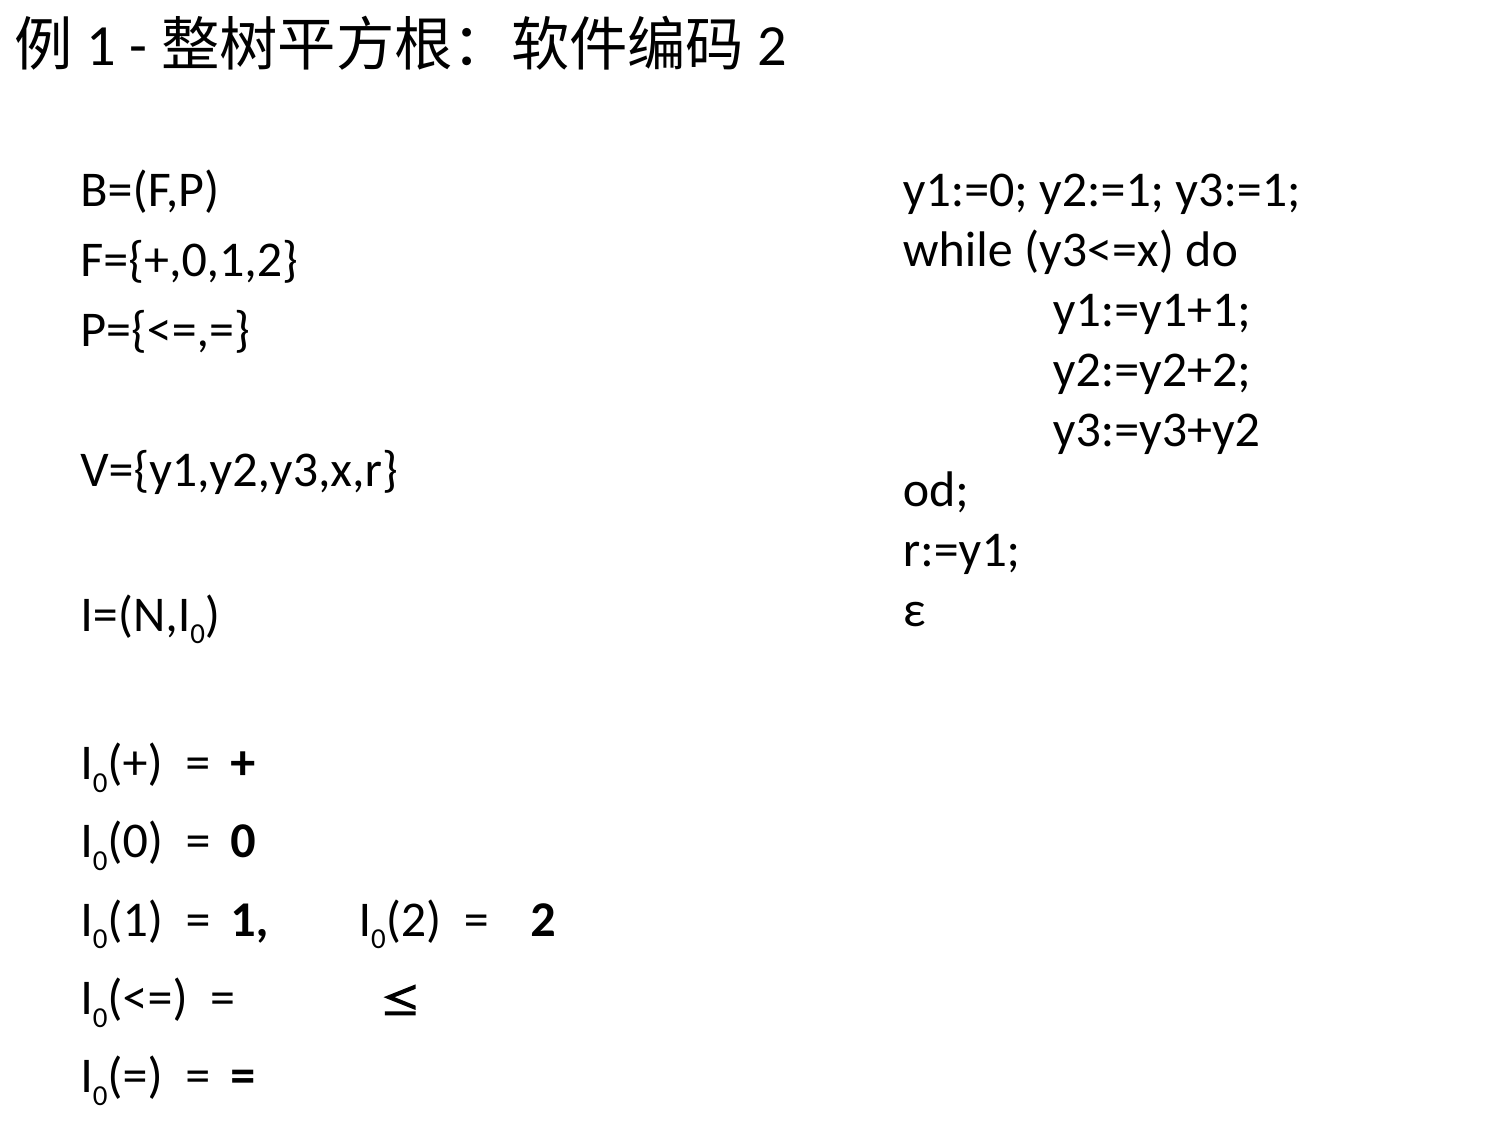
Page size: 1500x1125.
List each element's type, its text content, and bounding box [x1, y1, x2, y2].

text_box B=(F,P) F={+,0,1,2} P={<=,=} V={y1,y2,y3,x,r} [0, 148, 473, 574]
text_box 例1 -整树平方根：软件编码2 [0, 0, 1500, 155]
text_box I=(N,I0) I0(+) = + I0(0) = 0 I0(1) = 1, I0(2) = 2 I0(<=) =  I0(=) = = [0, 574, 750, 1125]
text_box y1:=0; y2:=1; y3:=1; while (y3<=x) do y1:=y1+1; y2:=y2+2; y3:=y3+y2 od; r:=y1; ε [738, 148, 1500, 644]
